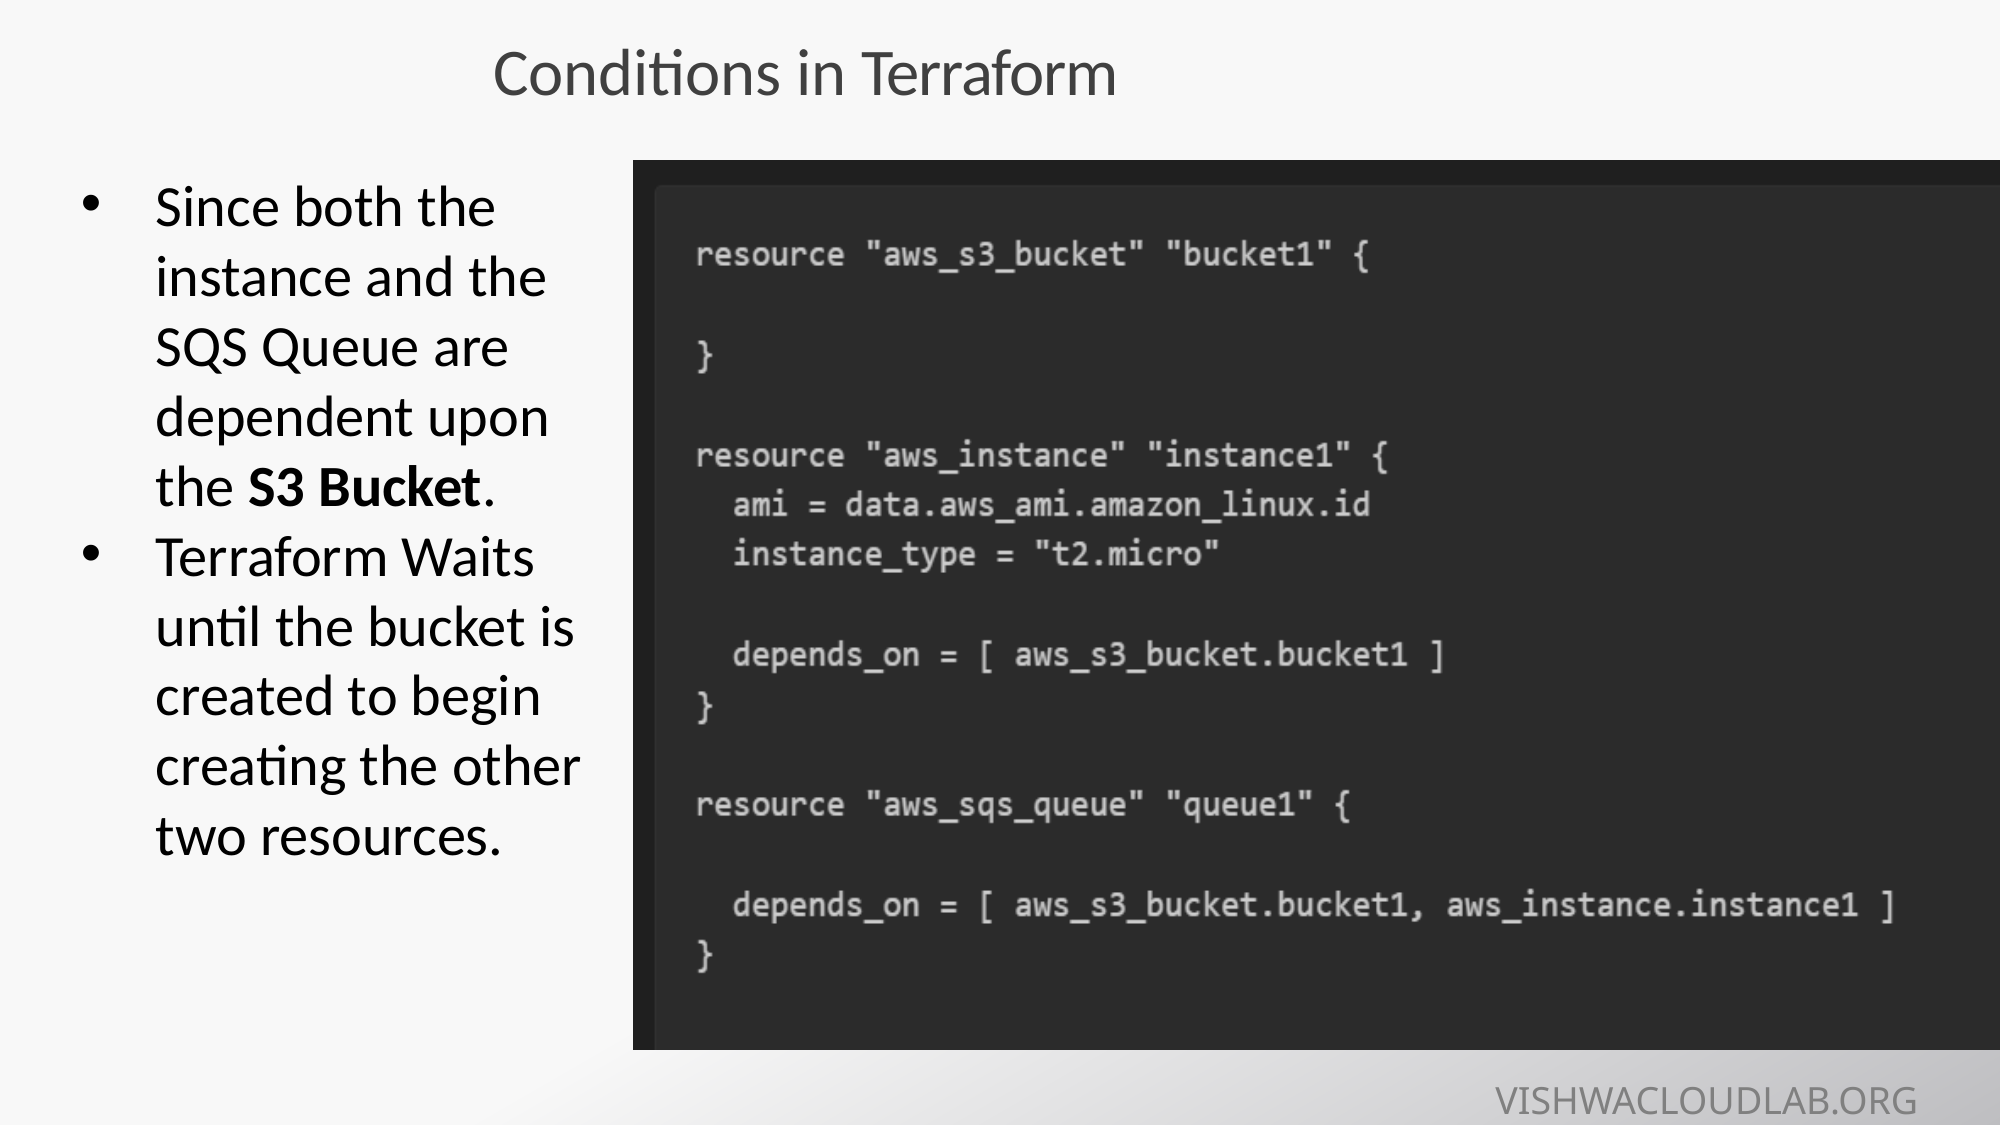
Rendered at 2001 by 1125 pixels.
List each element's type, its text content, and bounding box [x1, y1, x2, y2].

picture [633, 159, 2000, 1051]
title Conditions in Terraform [490, 0, 1134, 109]
text_box Since both the instance and the SQS Queue are dependent upon the S3 Bucket. Terraform Waits until the bucket is created to begin creating the other two resources. [66, 160, 632, 875]
